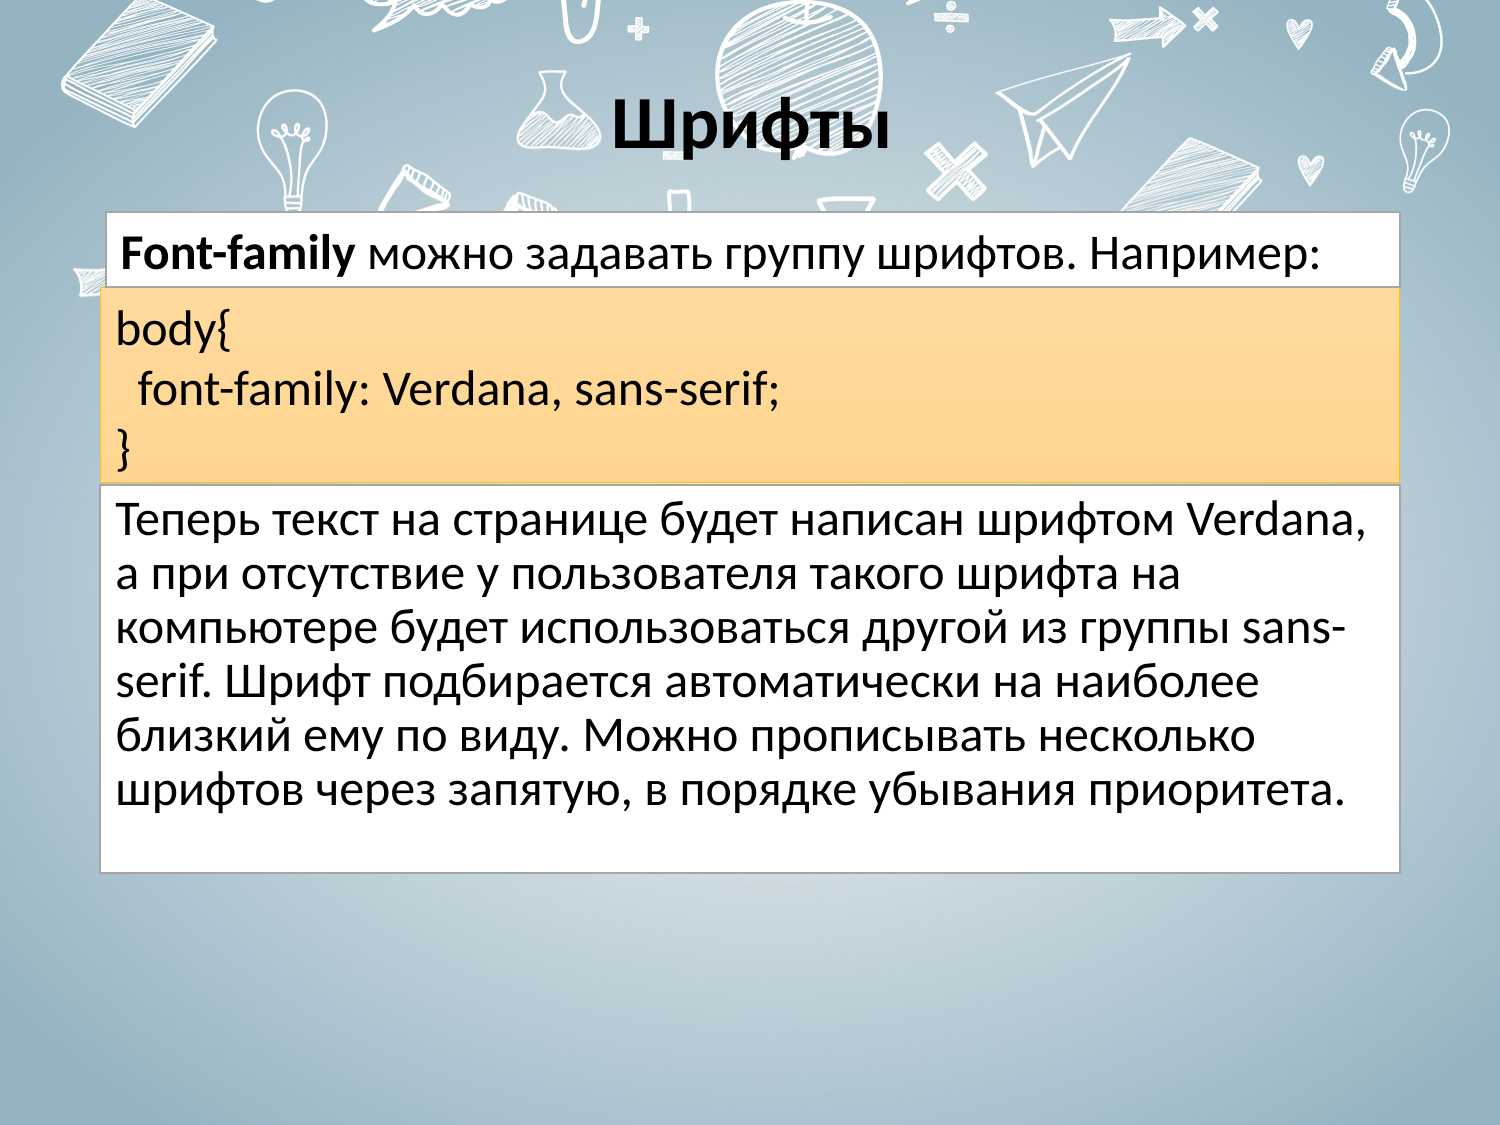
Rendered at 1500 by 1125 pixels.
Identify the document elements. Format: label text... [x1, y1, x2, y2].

title Шрифты [105, 15, 1400, 211]
picture [0, 0, 1500, 1125]
text_box body{ font-family: Verdana, sans-serif; } [100, 287, 1400, 483]
list Теперь текст на странице будет написан шрифтом Verdana, а при отсутствие у пользователя такого шрифта на компьютере будет использоваться другой из группы sans-serif. Шрифт подбирается автоматически на наиболее близкий ему по виду. Можно прописывать несколько шрифтов через запятую, в порядке убывания приоритета. [99, 484, 1401, 874]
text_box Font-family можно задавать группу шрифтов. Например: [105, 211, 1401, 288]
